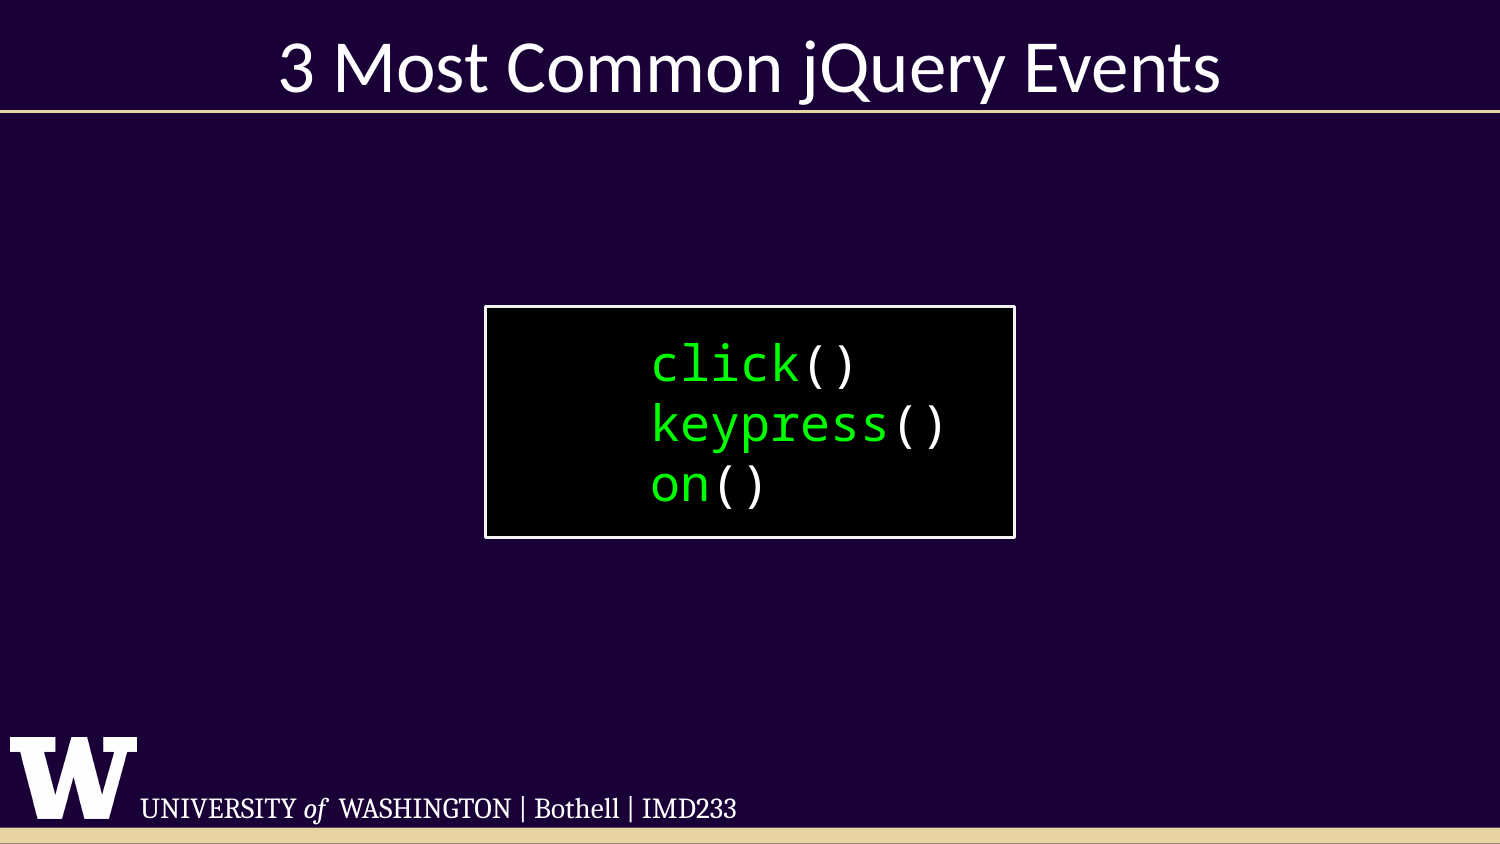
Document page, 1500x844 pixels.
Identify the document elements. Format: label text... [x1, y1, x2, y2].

title 3 Most Common jQuery Events [83, 30, 1417, 123]
picture [10, 737, 137, 819]
text_box click() keypress() on() [485, 306, 1015, 538]
